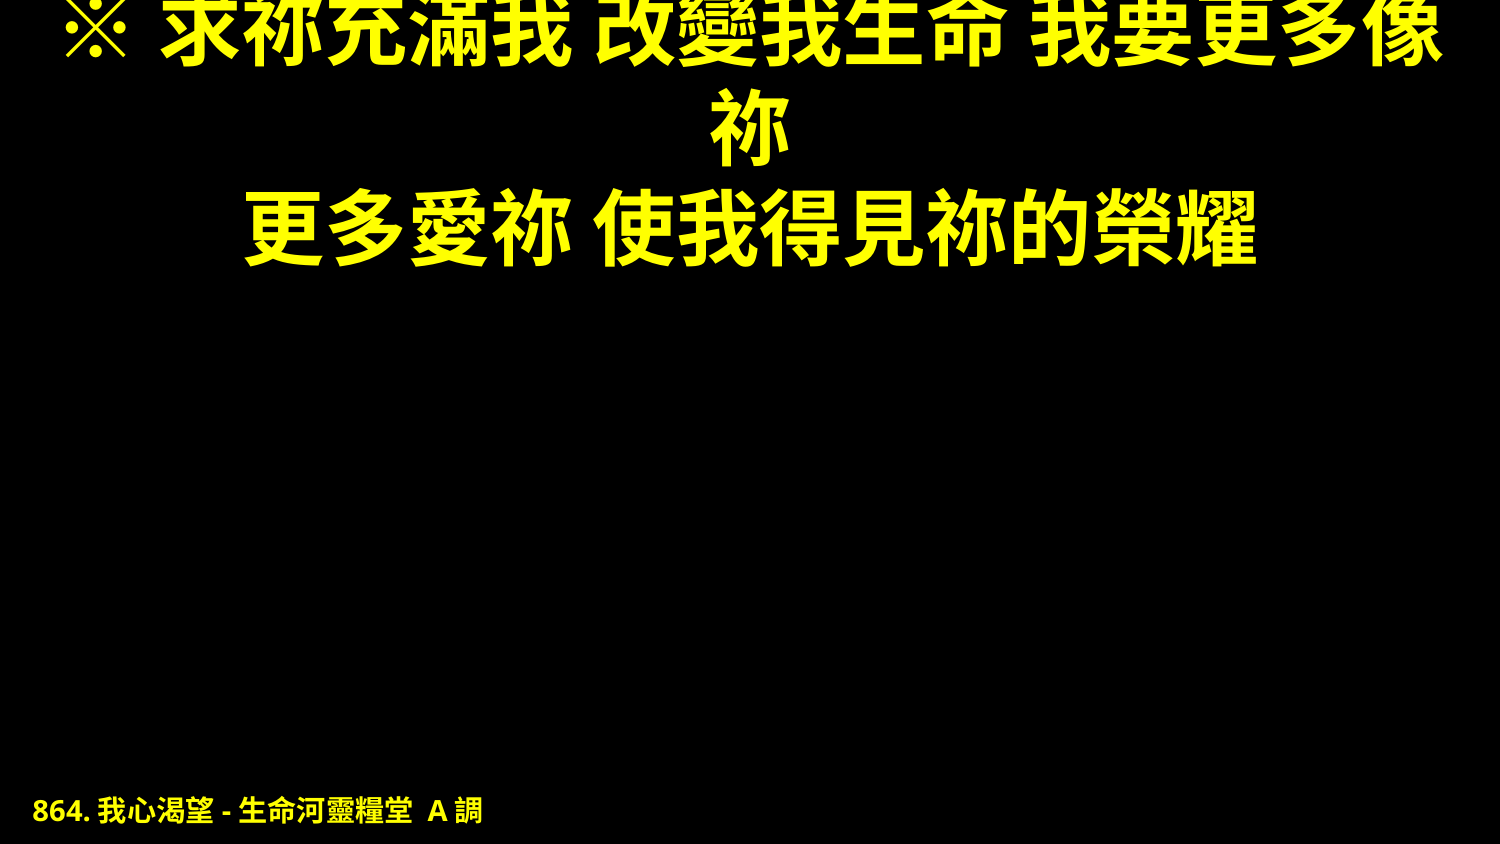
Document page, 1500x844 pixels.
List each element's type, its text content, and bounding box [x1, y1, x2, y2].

text_box 864.我心渴望-生命河靈糧堂 A調 [17, 784, 656, 835]
title ※求祢充滿我 改變我生命 我要更多像祢 更多愛祢 使我得見祢的榮耀 [0, 55, 1500, 197]
